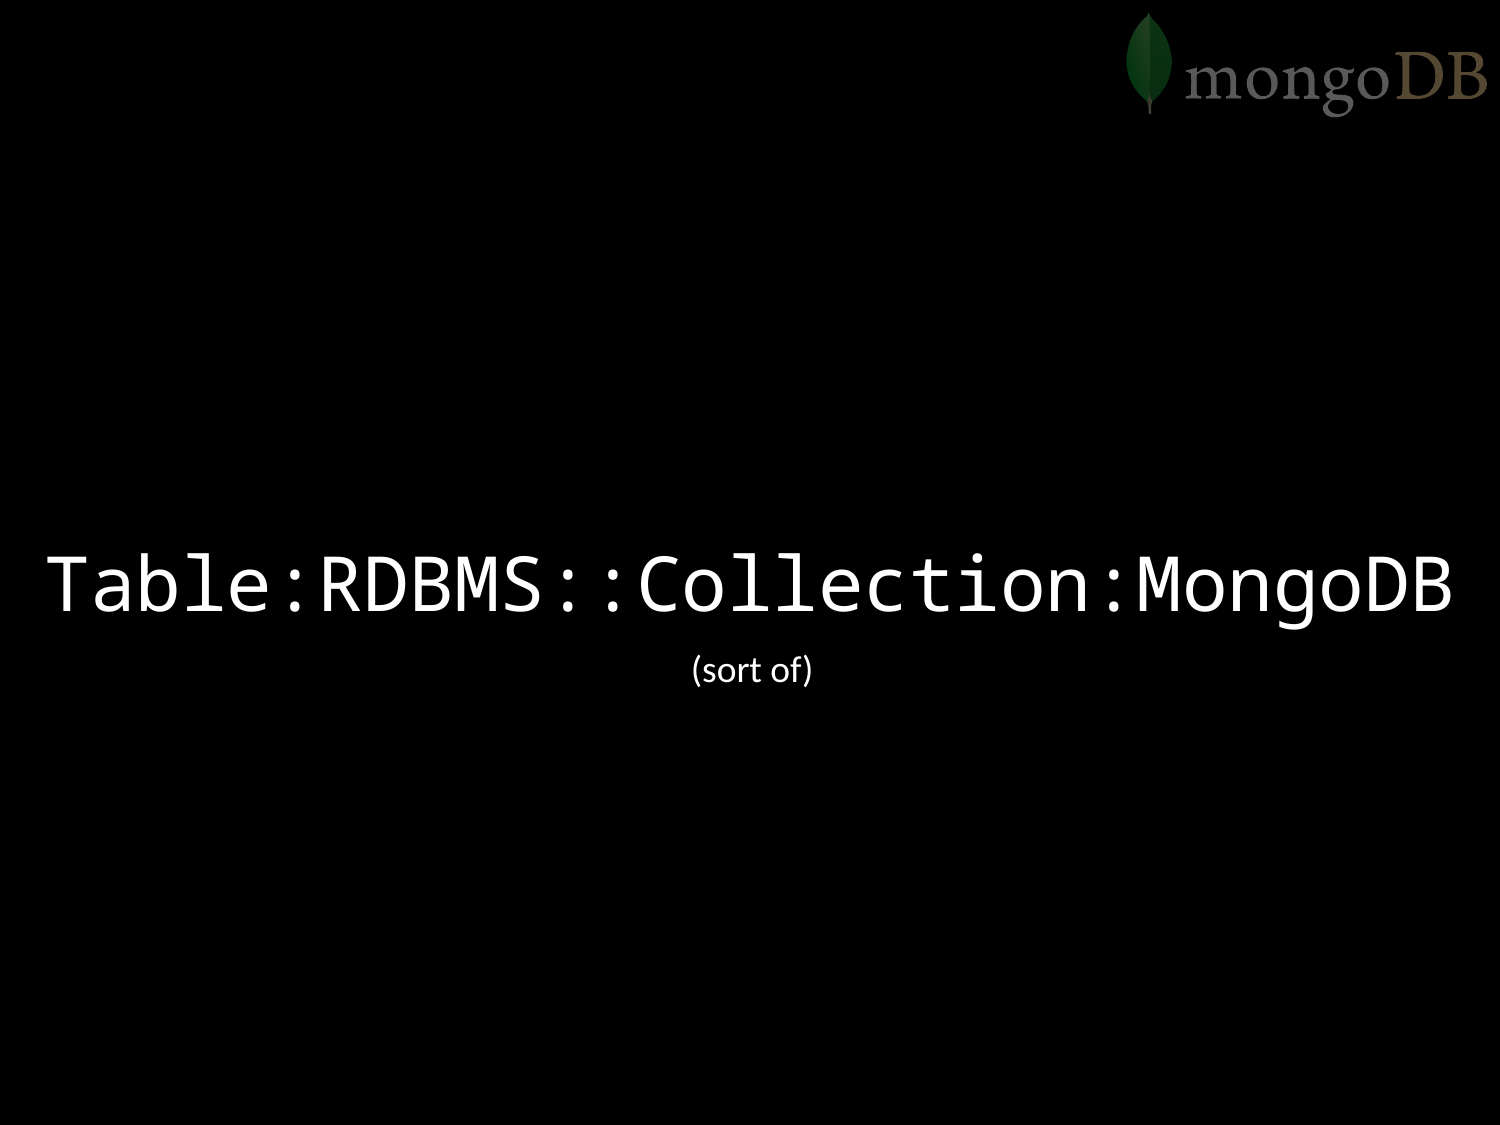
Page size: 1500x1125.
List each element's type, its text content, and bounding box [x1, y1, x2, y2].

text_box Table:RDBMS::Collection:MongoDB [0, 487, 1500, 675]
text_box (sort of) [676, 637, 829, 698]
picture [1112, 0, 1500, 130]
